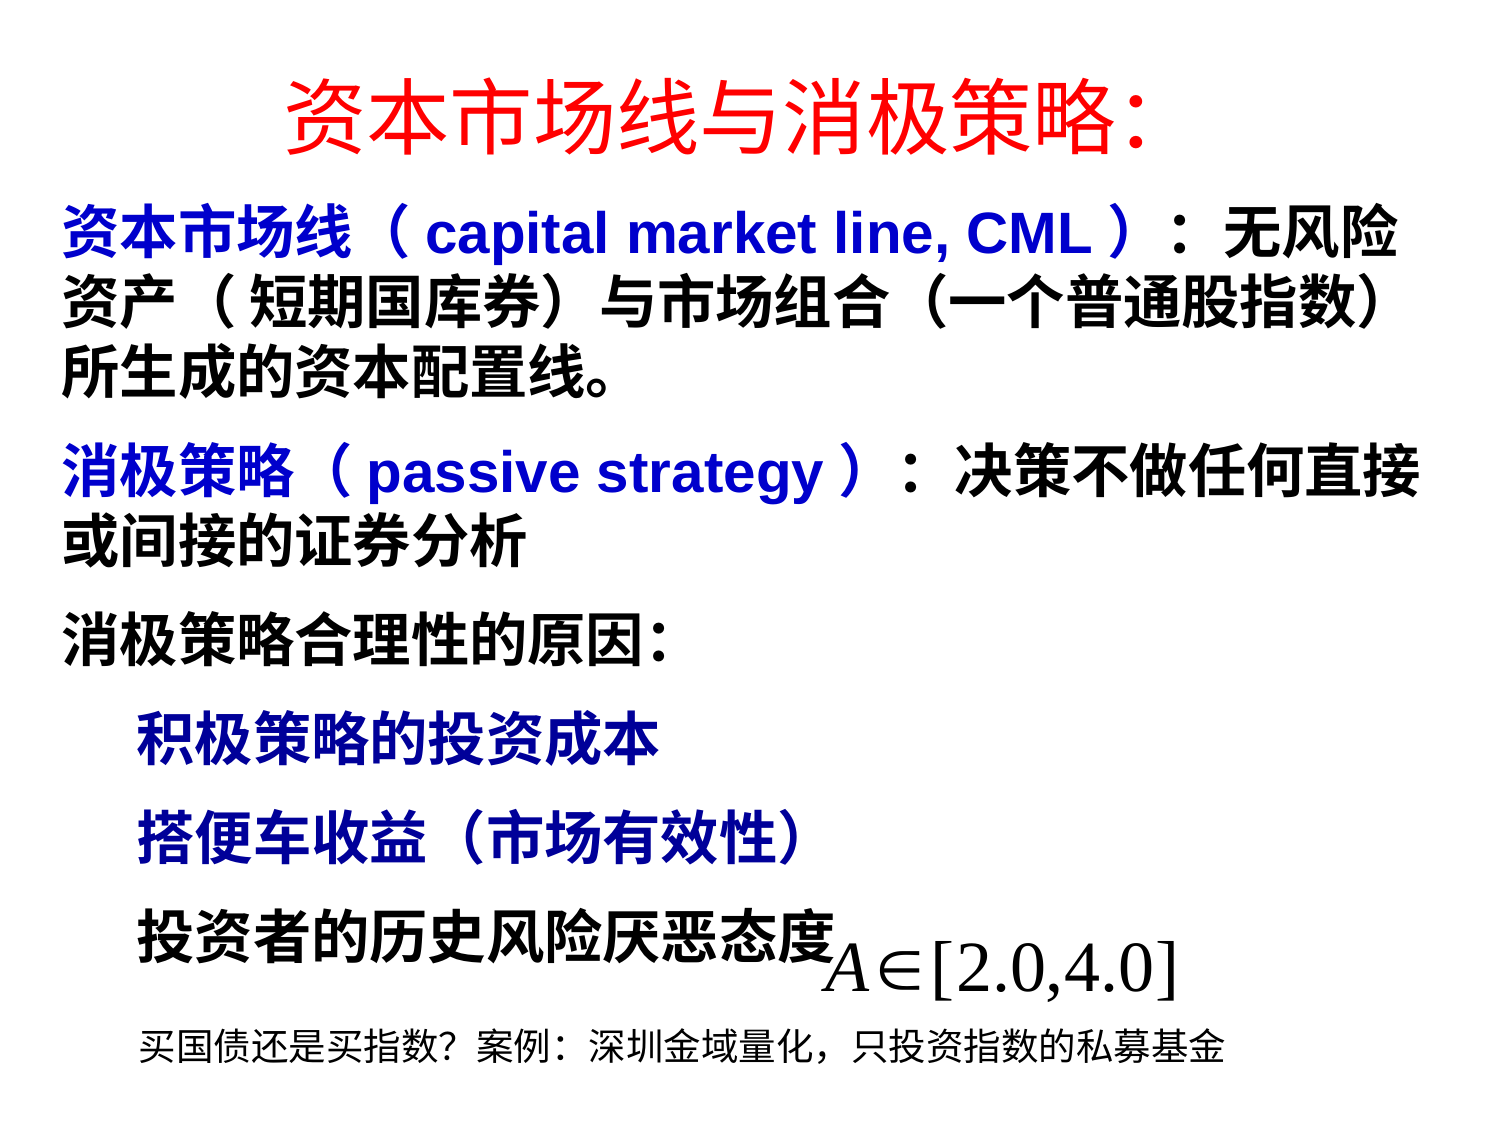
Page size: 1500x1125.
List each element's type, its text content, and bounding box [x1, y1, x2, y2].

slide_number [1074, 1042, 1425, 1103]
text_box 买国债还是买指数？案例：深圳金域量化，只投资指数的私募基金 [123, 1015, 1247, 1076]
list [808, 925, 1187, 1023]
title 资本市场线与消极策略： [41, 21, 1443, 210]
text_box 资本市场线（capital market line, CML）：无风险资产（ 短期国库券）与市场组合（一个普通股指数）所生成的资本配置线。 消极策略（passive strategy）：决策不做任何直接或间接的证券分析 消极策略合理性的原因： 积极策略的投资成本 搭便车收益（市场有效性） 投资者的历史风险厌恶态度 [46, 187, 1454, 978]
